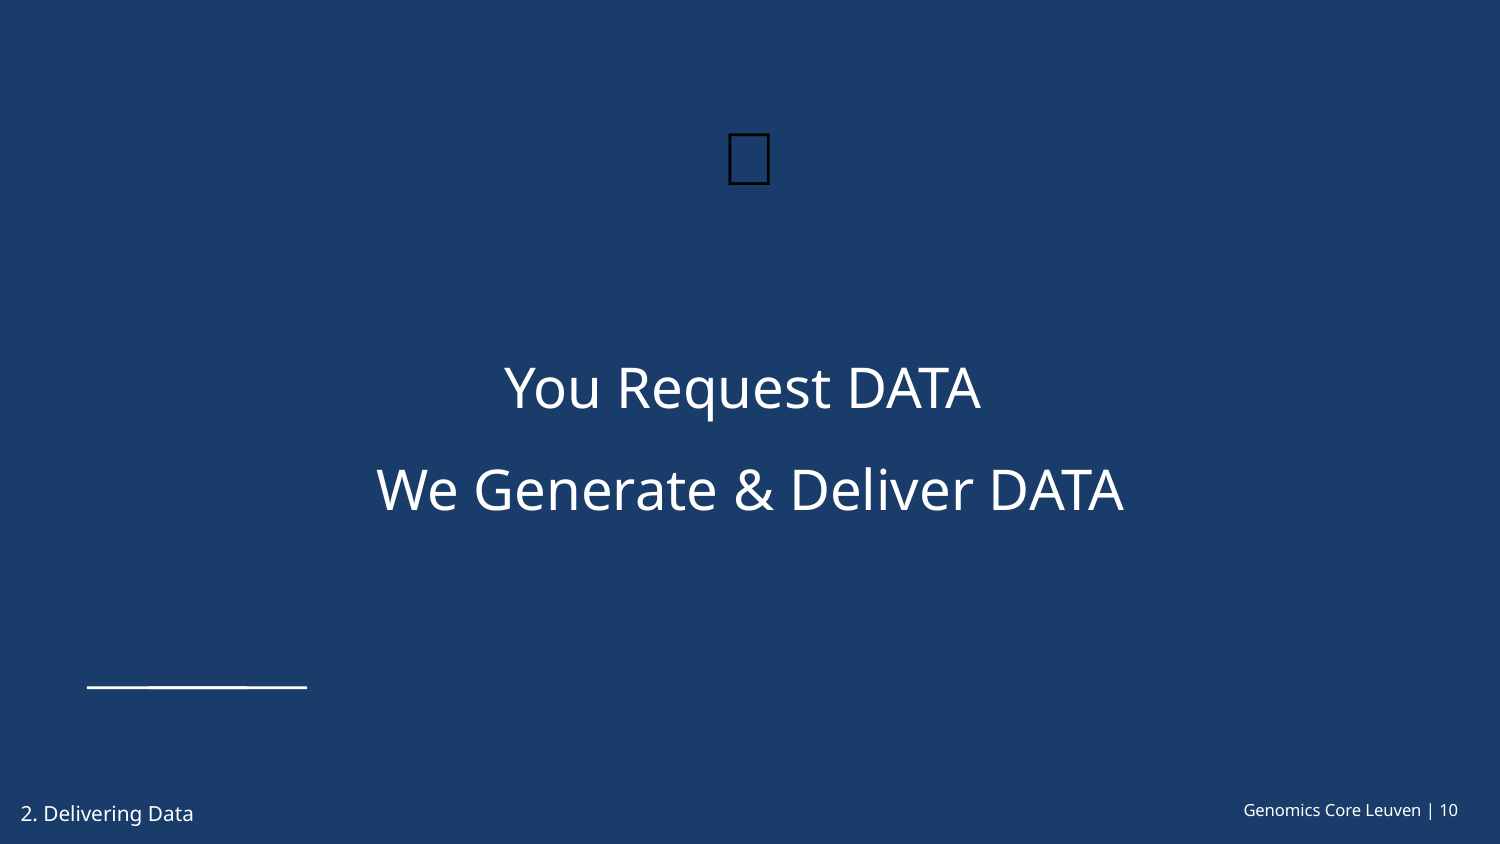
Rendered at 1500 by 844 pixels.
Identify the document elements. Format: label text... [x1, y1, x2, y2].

list You Request DATA We Generate & Deliver DATA [119, 280, 1381, 584]
text_box 🔑 [691, 99, 809, 212]
subtitle 2. Delivering Data [5, 779, 542, 844]
slide_number Genomics Core Leuven | 10 [1211, 779, 1491, 844]
